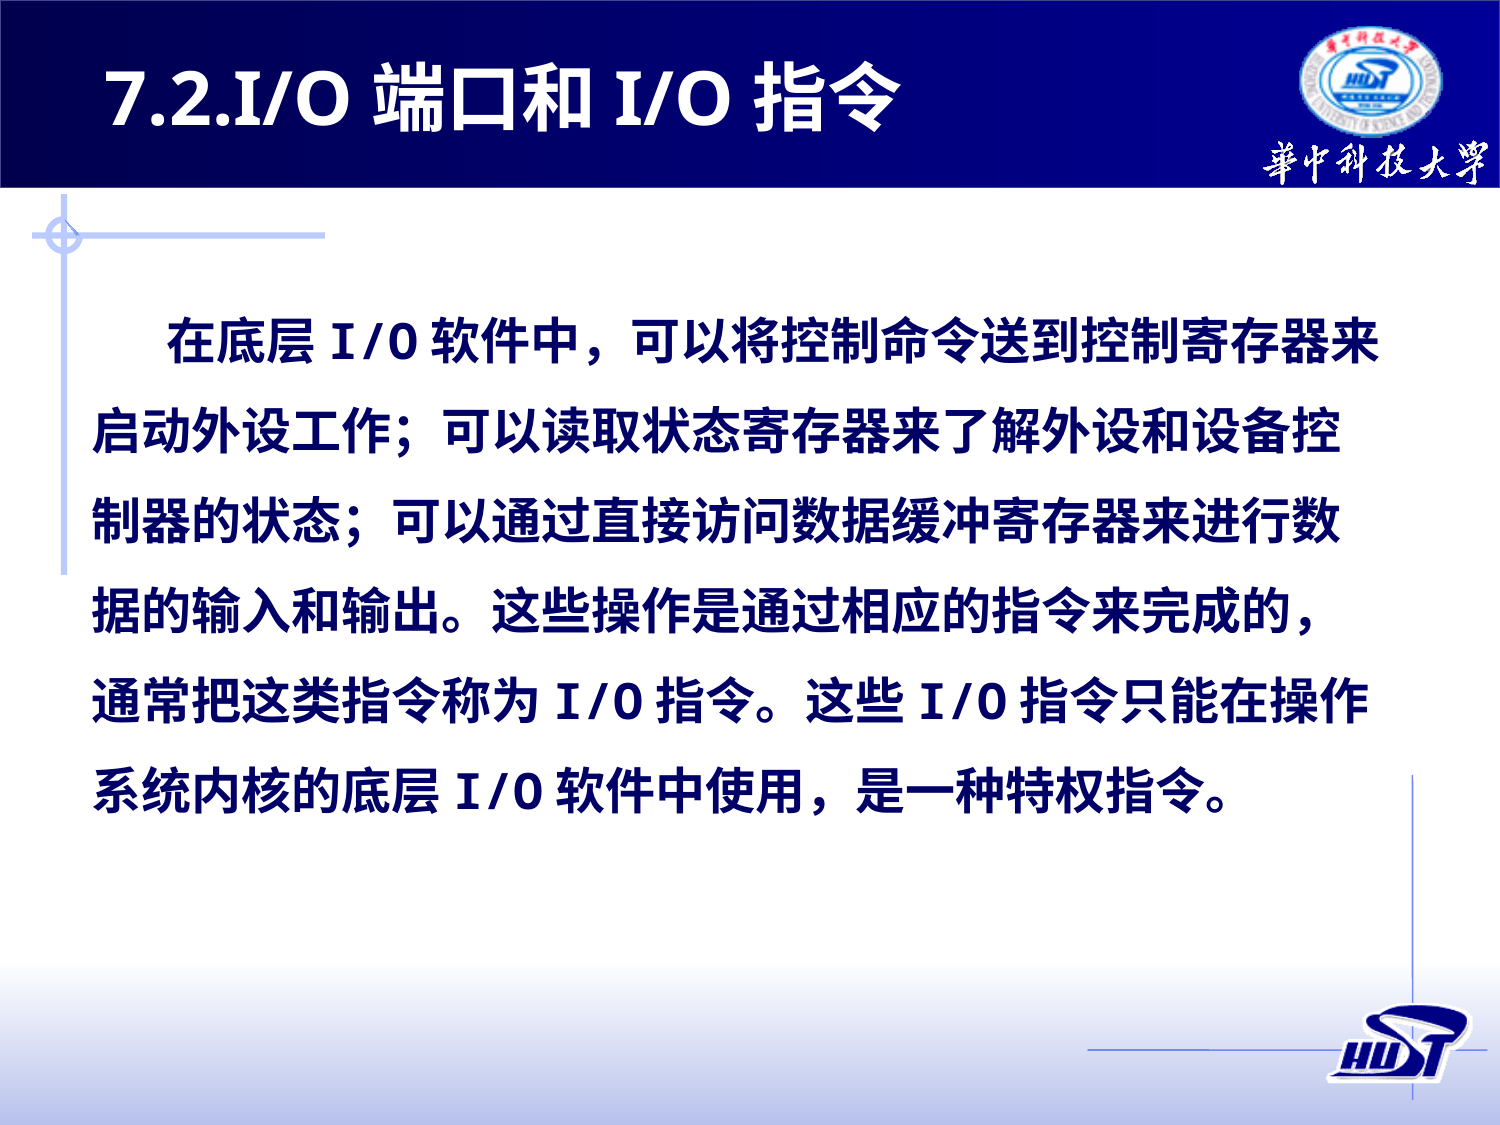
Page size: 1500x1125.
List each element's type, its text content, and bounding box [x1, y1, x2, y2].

text_box 在底层I/O软件中，可以将控制命令送到控制寄存器来启动外设工作；可以读取状态寄存器来了解外设和设备控制器的状态；可以通过直接访问数据缓冲寄存器来进行数据的输入和输出。这些操作是通过相应的指令来完成的，通常把这类指令称为I/O指令。这些I/O指令只能在操作系统内核的底层I/O软件中使用，是一种特权指令。 [76, 272, 1403, 852]
text_box 7.2.I/O端口和I/O指令 [89, 42, 1308, 148]
picture [1299, 26, 1443, 138]
picture [1262, 140, 1488, 185]
